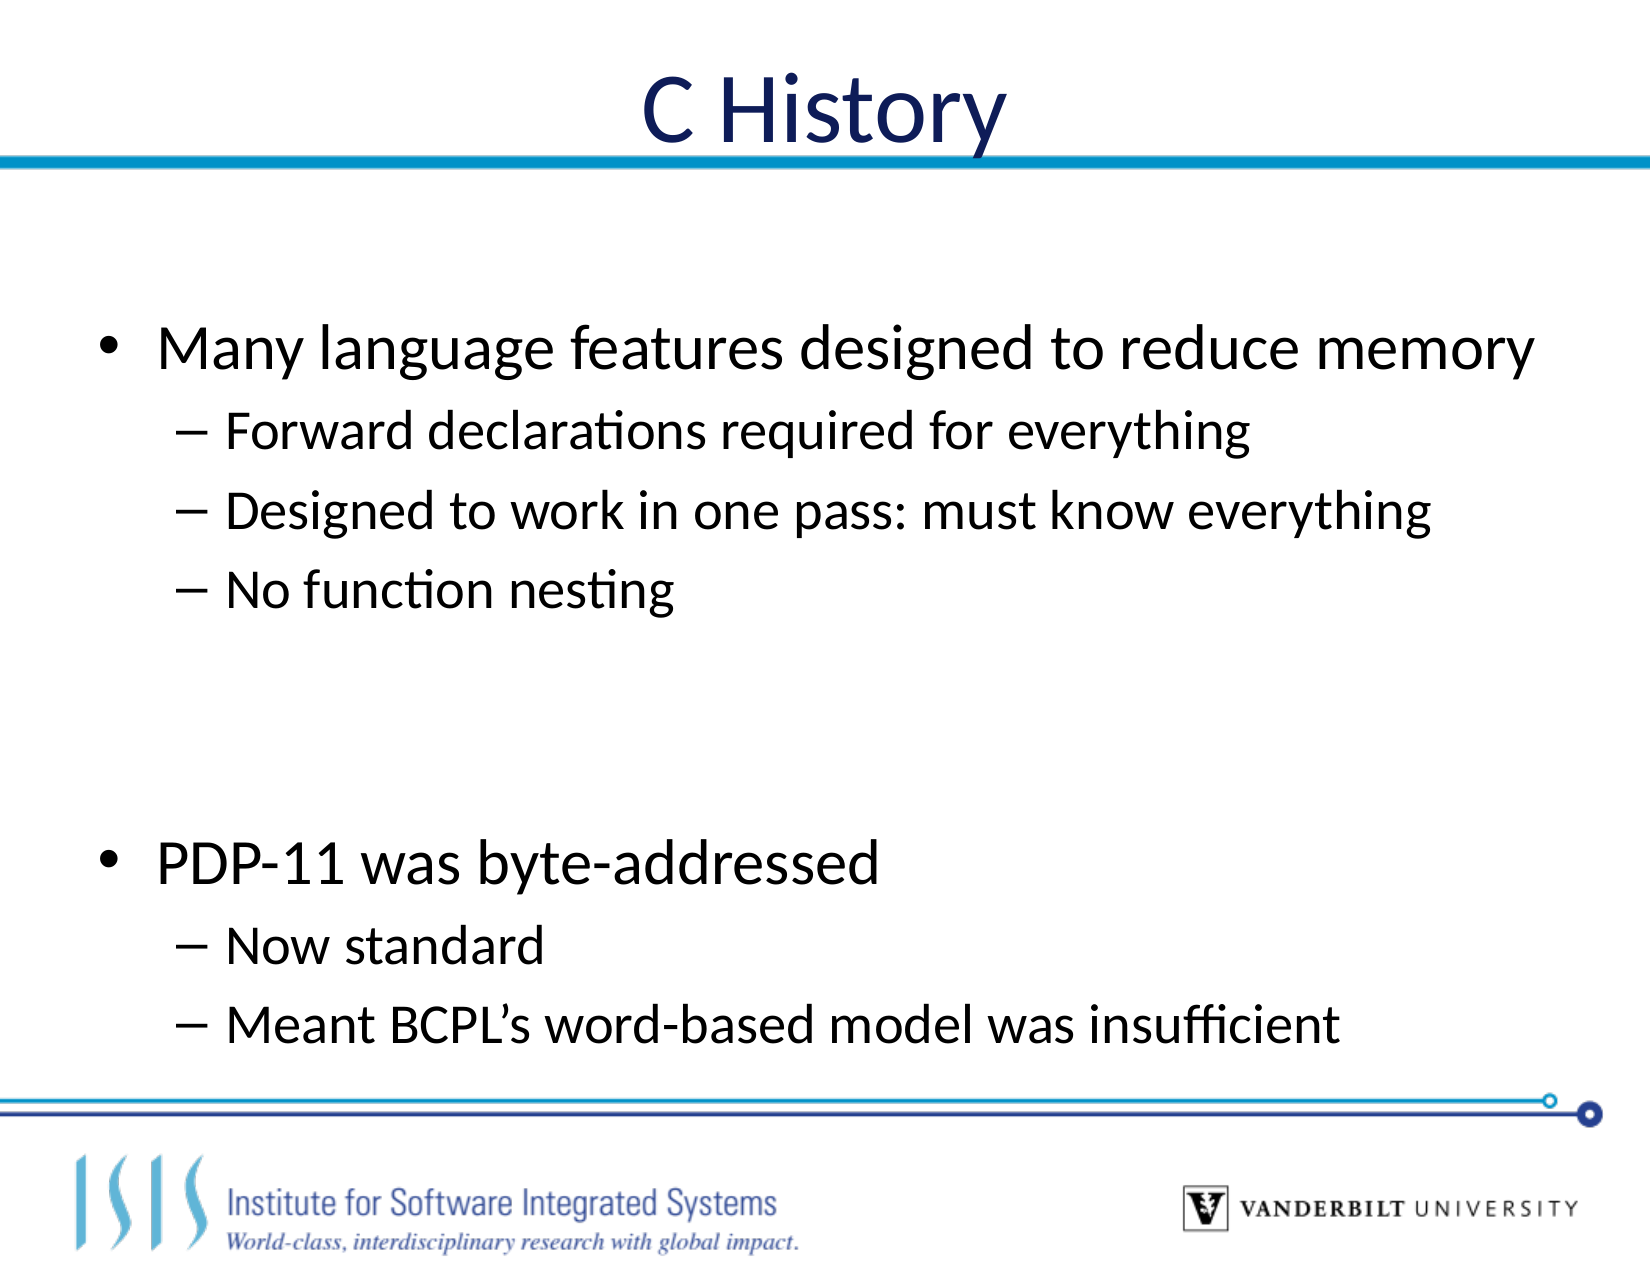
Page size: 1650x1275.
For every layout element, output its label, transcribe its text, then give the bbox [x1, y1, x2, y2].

title C History [82, 29, 1568, 176]
list Many language features designed to reduce memory Forward declarations required for everything Designed to work in one pass: must know everything No function nesting PDP-11 was byte-addressed Now standard Meant BCPL’s word-based model was insufficient [82, 297, 1568, 1139]
text_box [485, 317, 1650, 383]
